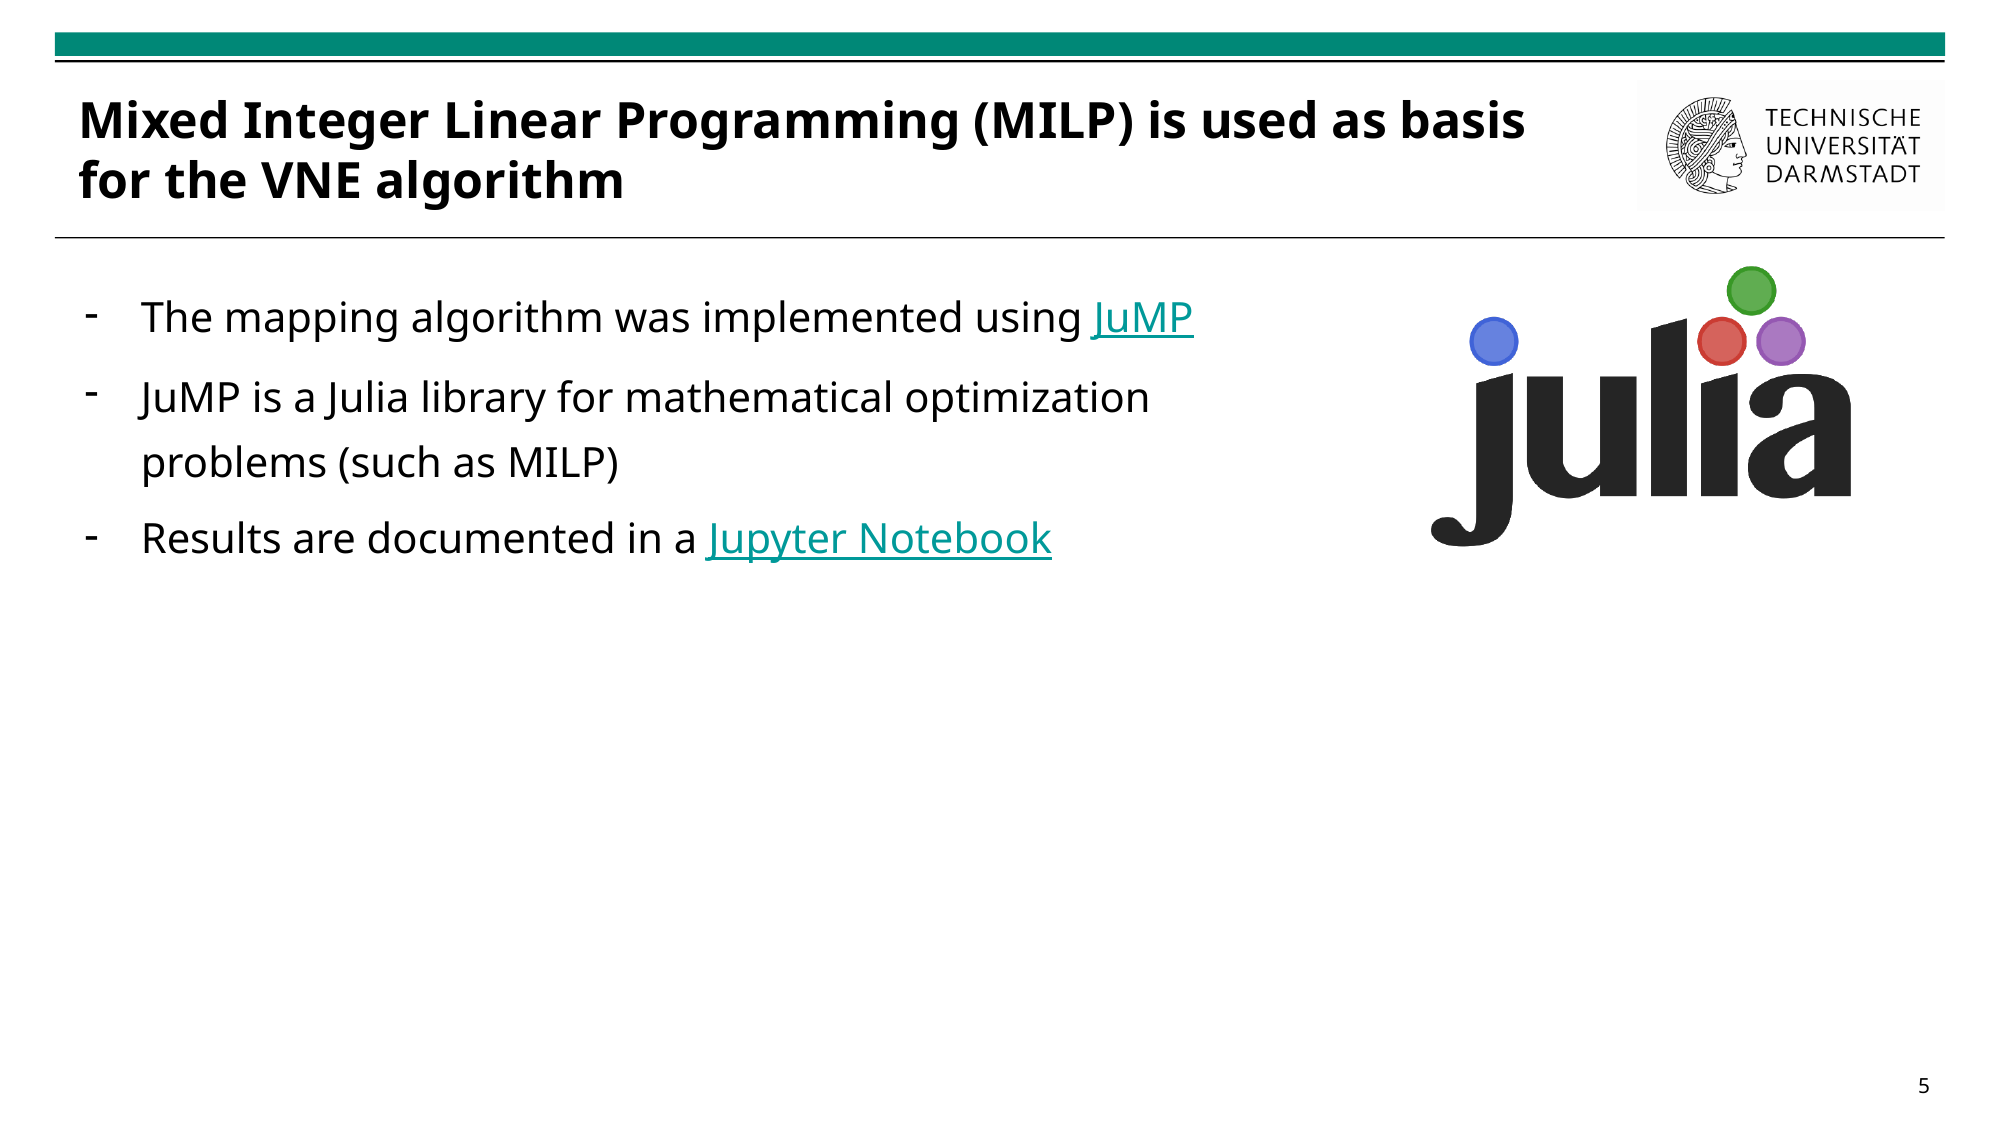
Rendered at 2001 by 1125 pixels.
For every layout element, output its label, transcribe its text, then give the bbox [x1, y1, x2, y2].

title Mixed Integer Linear Programming (MILP) is used as basis for the VNE algorithm [78, 79, 1532, 218]
list The mapping algorithm was implemented using JuMP JuMP is a Julia library for mathematical optimization problems (such as MILP) Results are documented in a Jupyter Notebook [54, 265, 1331, 1036]
picture [1424, 260, 1856, 552]
picture [1637, 80, 1945, 211]
